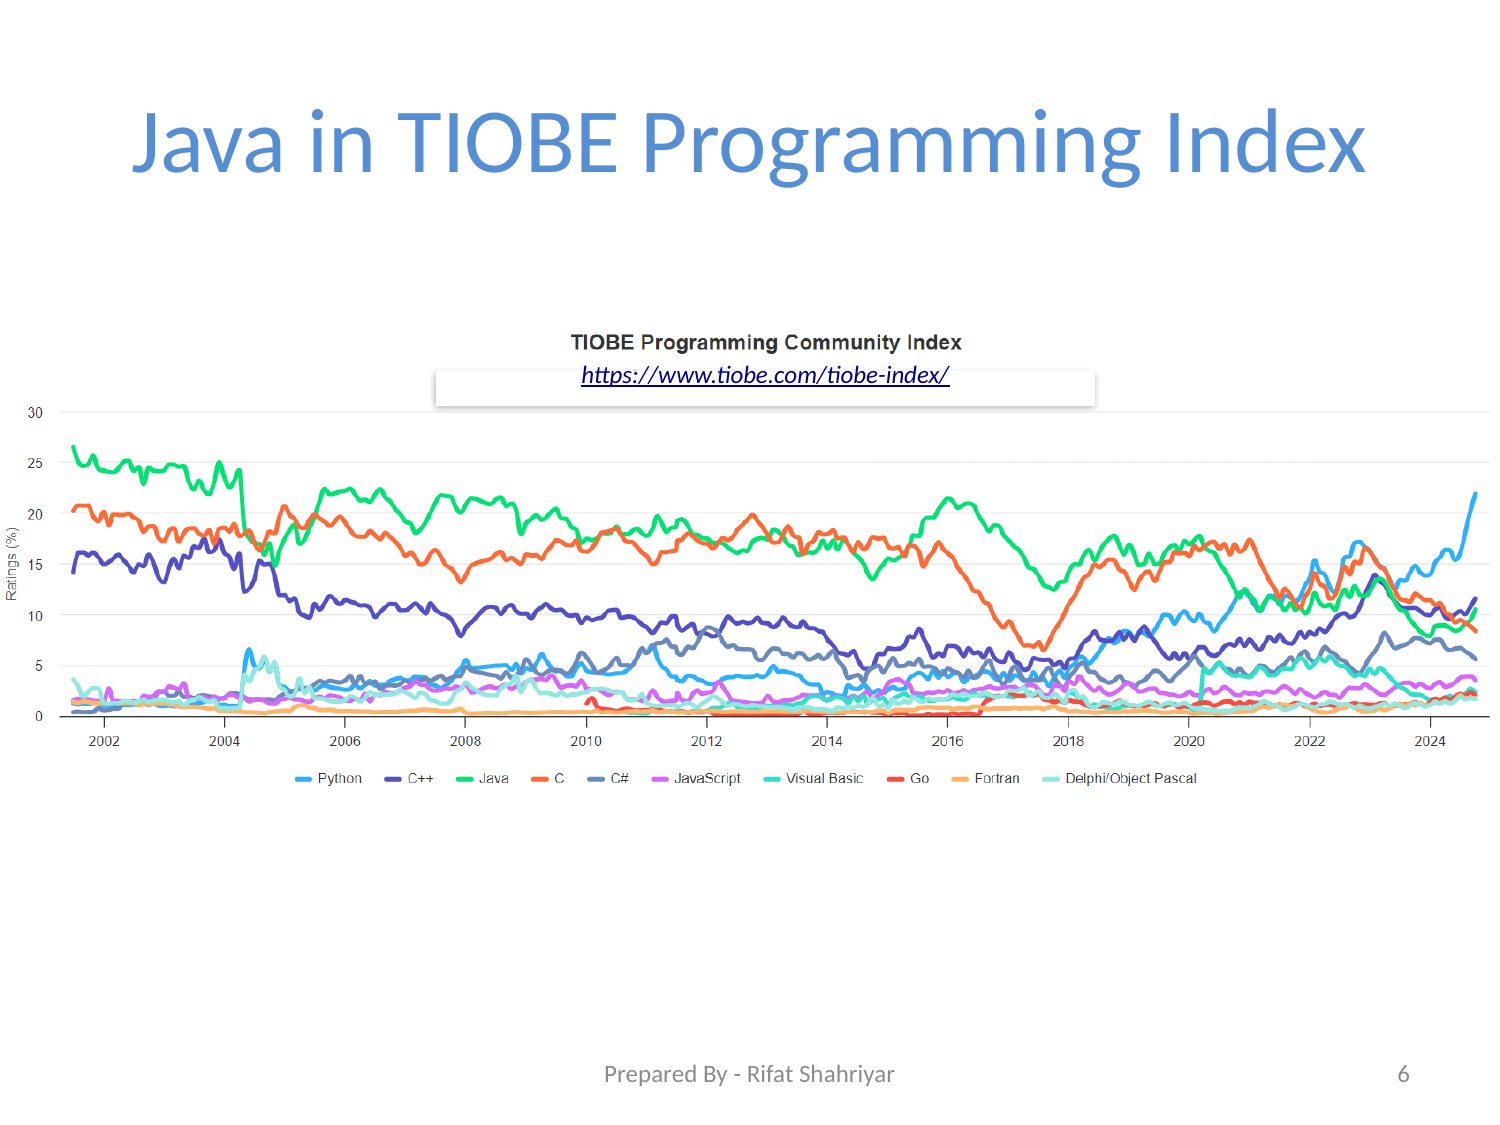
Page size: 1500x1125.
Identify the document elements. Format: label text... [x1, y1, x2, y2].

slide_number 6 [1074, 1042, 1425, 1103]
title Java in TIOBE Programming Index [75, 41, 1425, 230]
footer Prepared By - Rifat Shahriyar [512, 1042, 988, 1103]
picture [0, 319, 1500, 806]
